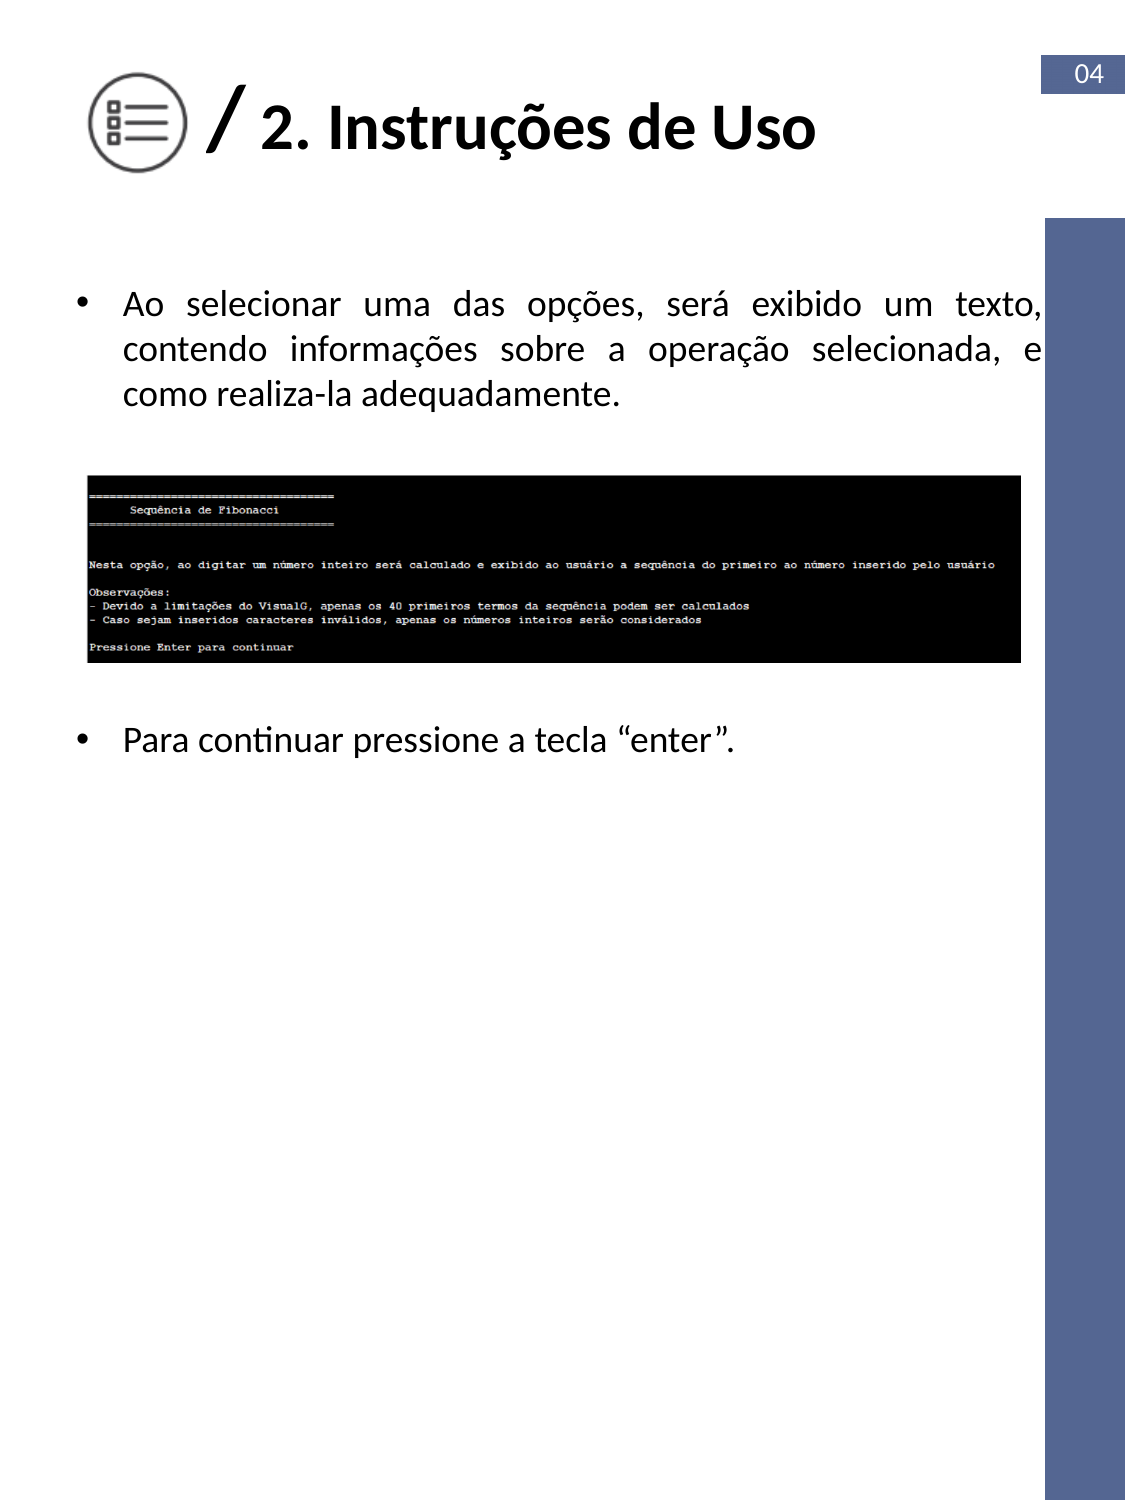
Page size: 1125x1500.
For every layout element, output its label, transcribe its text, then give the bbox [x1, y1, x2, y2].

text_box Ao selecionar uma das opções, será exibido um texto, contendo informações sobre a operação selecionada, e como realiza-la adequadamente. [60, 271, 1040, 422]
text_box Para continuar pressione a tecla “enter”. [60, 708, 1040, 768]
text_box / 2. Instruções de Uso [191, 50, 1089, 176]
picture [1041, 55, 1125, 94]
slide_number 04 [866, 32, 1120, 112]
picture [1045, 218, 1125, 1500]
picture [86, 475, 1021, 663]
picture [60, 60, 206, 178]
